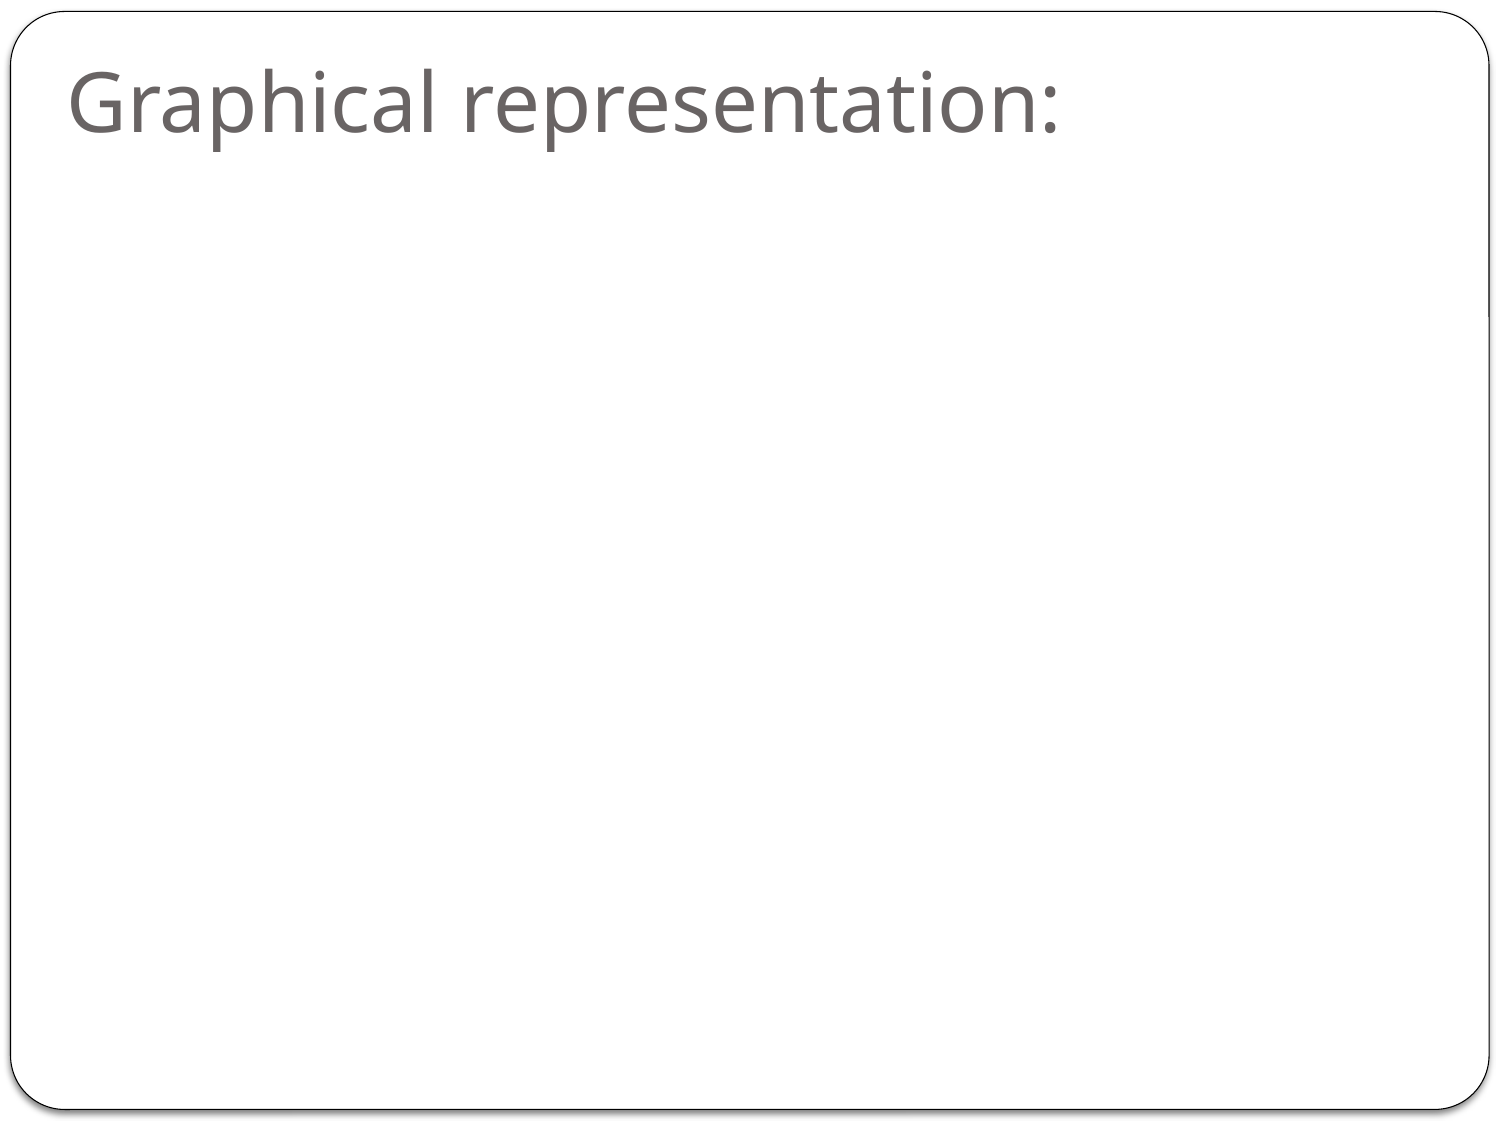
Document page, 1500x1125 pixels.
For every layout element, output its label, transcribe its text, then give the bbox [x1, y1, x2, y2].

title Graphical representation: [52, 0, 1327, 164]
